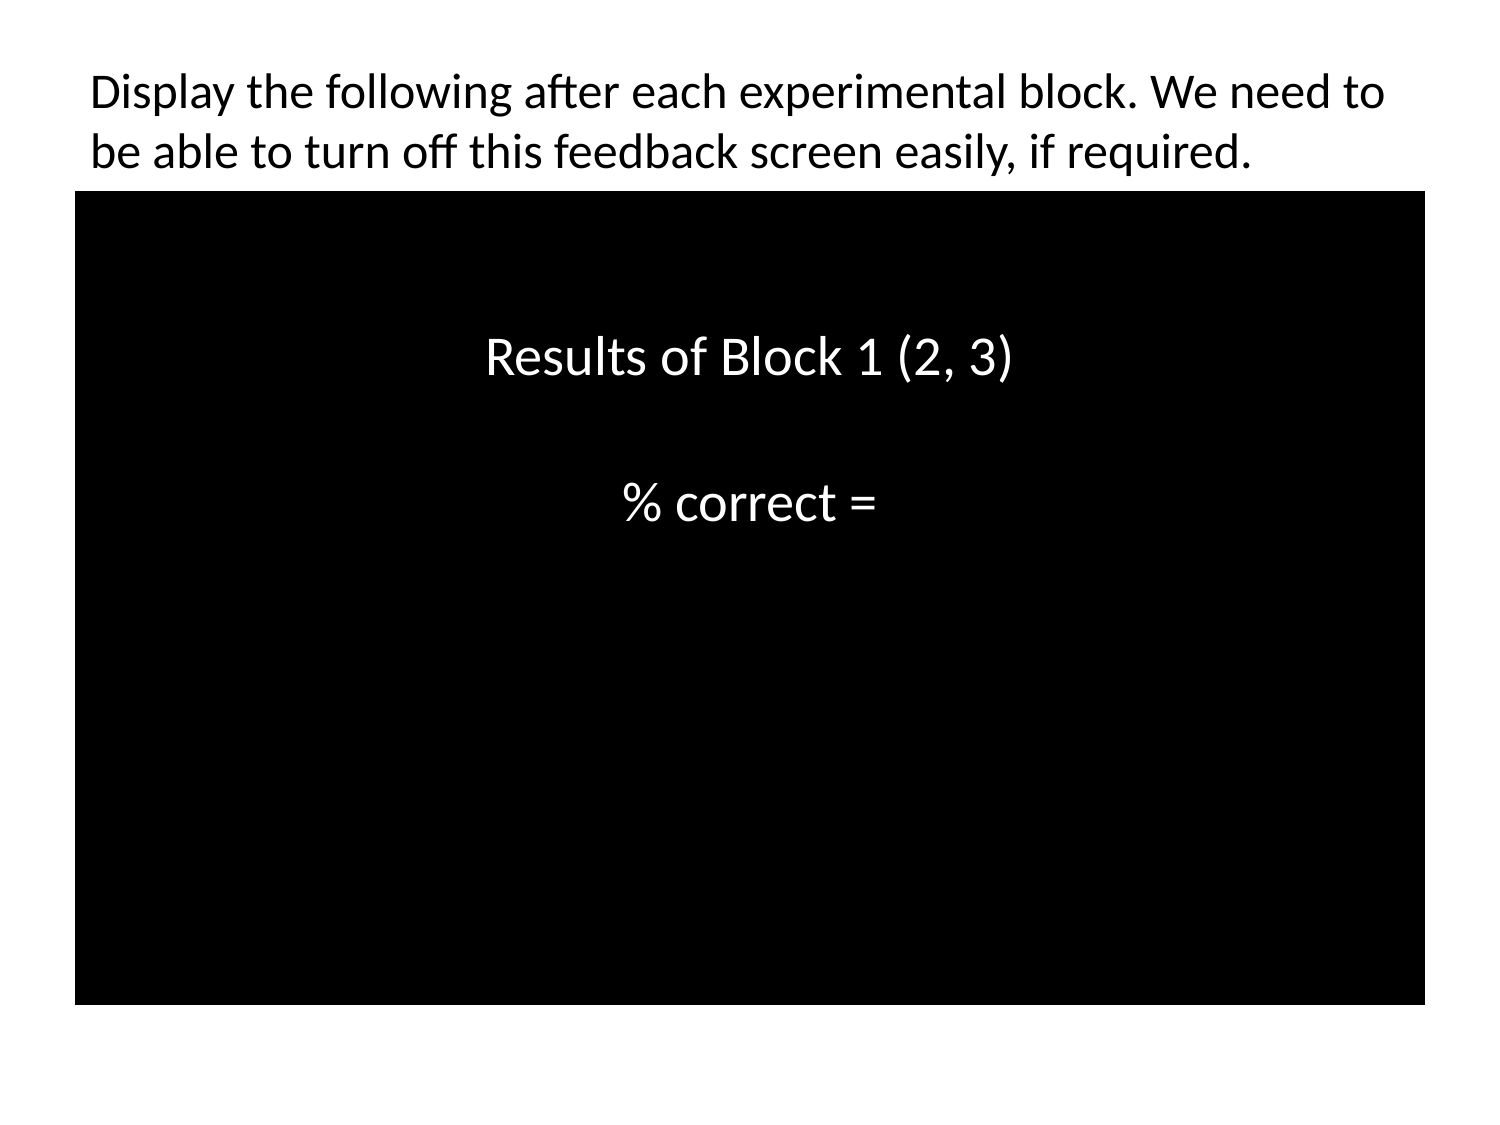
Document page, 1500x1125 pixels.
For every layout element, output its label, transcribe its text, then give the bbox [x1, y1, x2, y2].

title Display the following after each experimental block. We need to be able to turn off this feedback screen easily, if required. [75, 45, 1425, 191]
list Results of Block 1 (2, 3) % correct = [75, 191, 1425, 1005]
